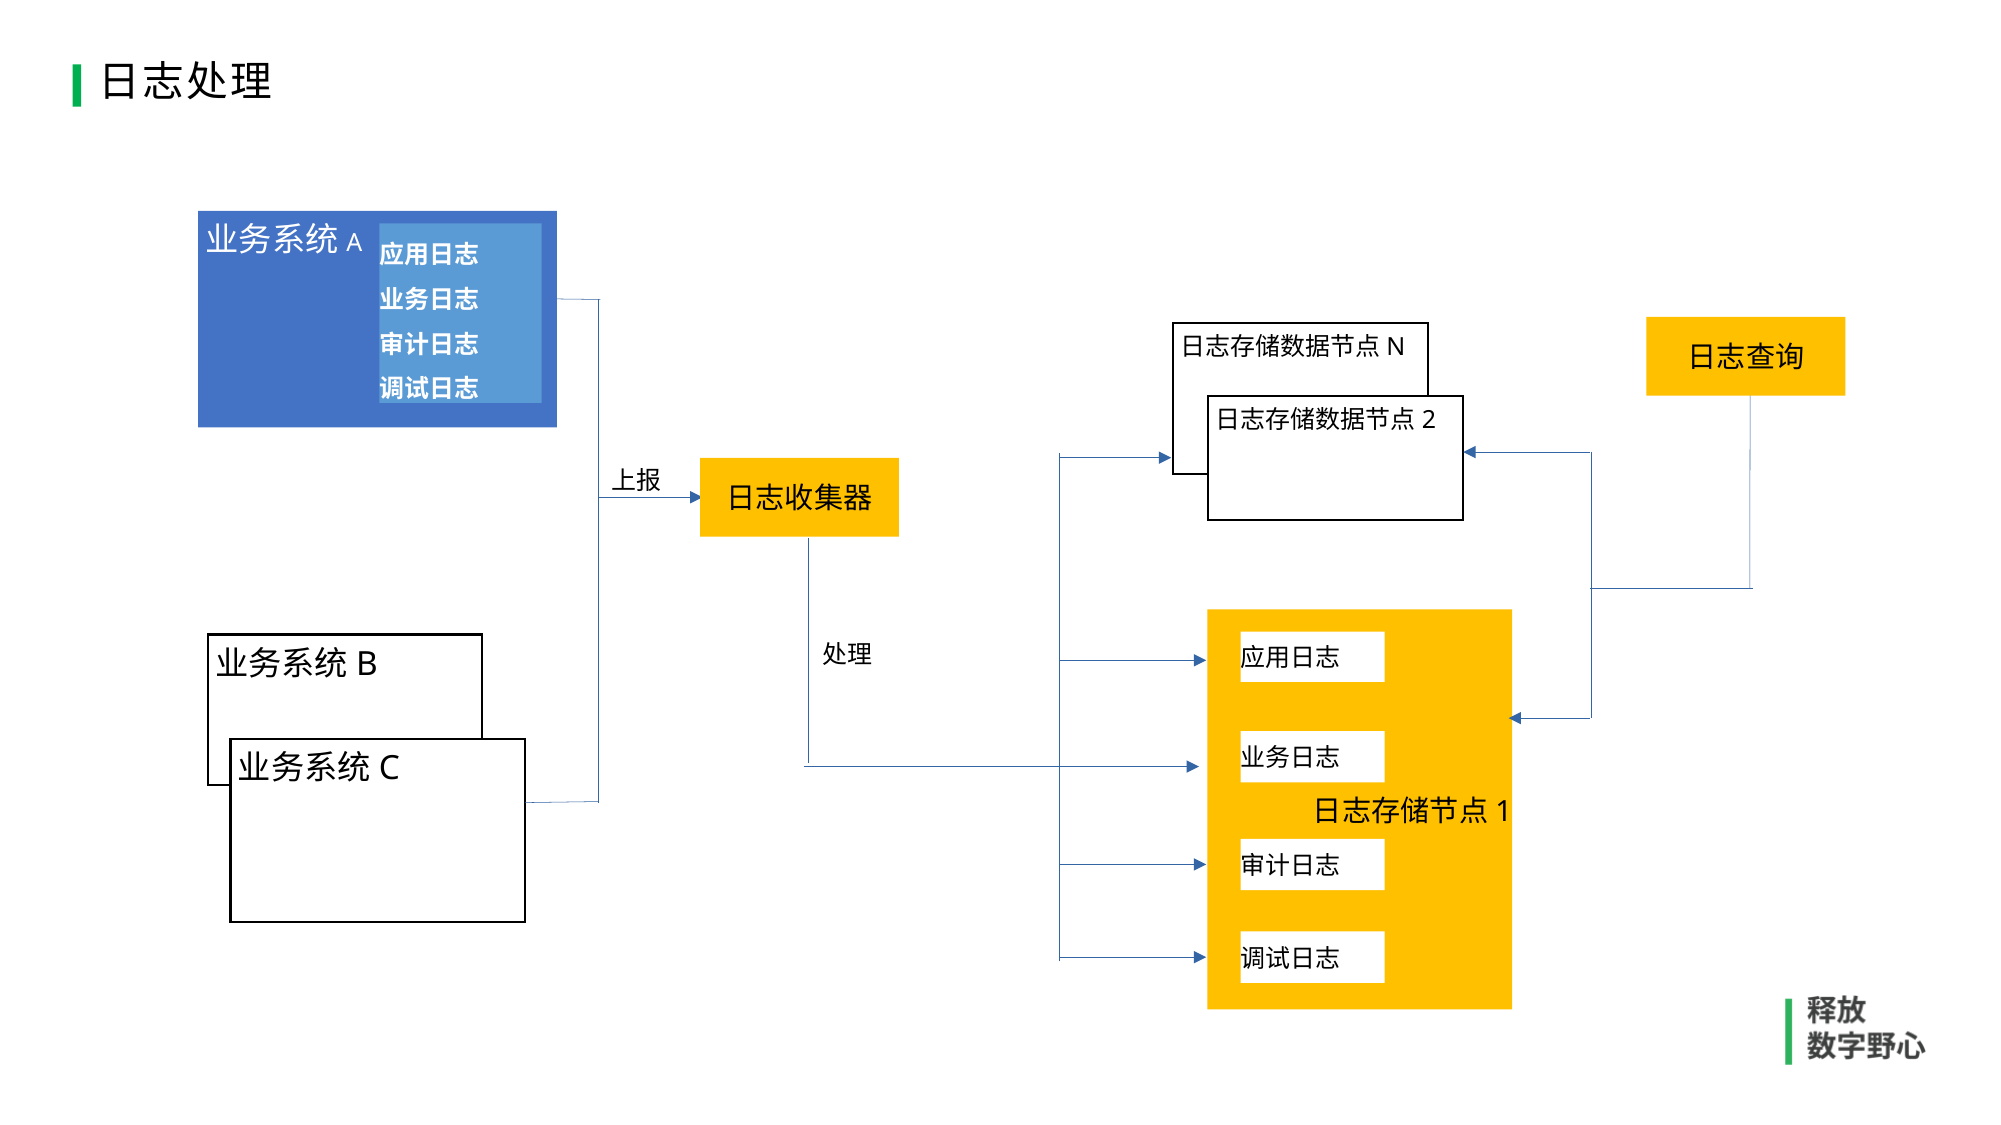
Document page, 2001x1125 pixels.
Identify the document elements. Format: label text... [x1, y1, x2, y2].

text_box 上报 [604, 457, 670, 502]
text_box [230, 738, 526, 923]
picture [1785, 995, 1926, 1065]
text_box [1240, 838, 1385, 891]
text_box [1513, 711, 1590, 725]
text_box [1060, 760, 1200, 773]
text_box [1240, 931, 1385, 984]
text_box [1060, 654, 1207, 667]
text_box [1464, 445, 1590, 459]
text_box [207, 634, 483, 786]
text_box [1060, 858, 1207, 871]
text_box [1172, 322, 1428, 475]
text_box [1208, 395, 1464, 520]
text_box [699, 457, 900, 537]
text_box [1207, 609, 1513, 1010]
title 日志处理 [90, 33, 1214, 134]
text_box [1240, 631, 1385, 683]
text_box [1060, 451, 1172, 464]
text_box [197, 210, 558, 428]
text_box [1060, 950, 1207, 964]
text_box [670, 491, 699, 504]
text_box 处理 [814, 630, 880, 676]
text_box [1240, 730, 1385, 783]
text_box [1646, 316, 1846, 396]
